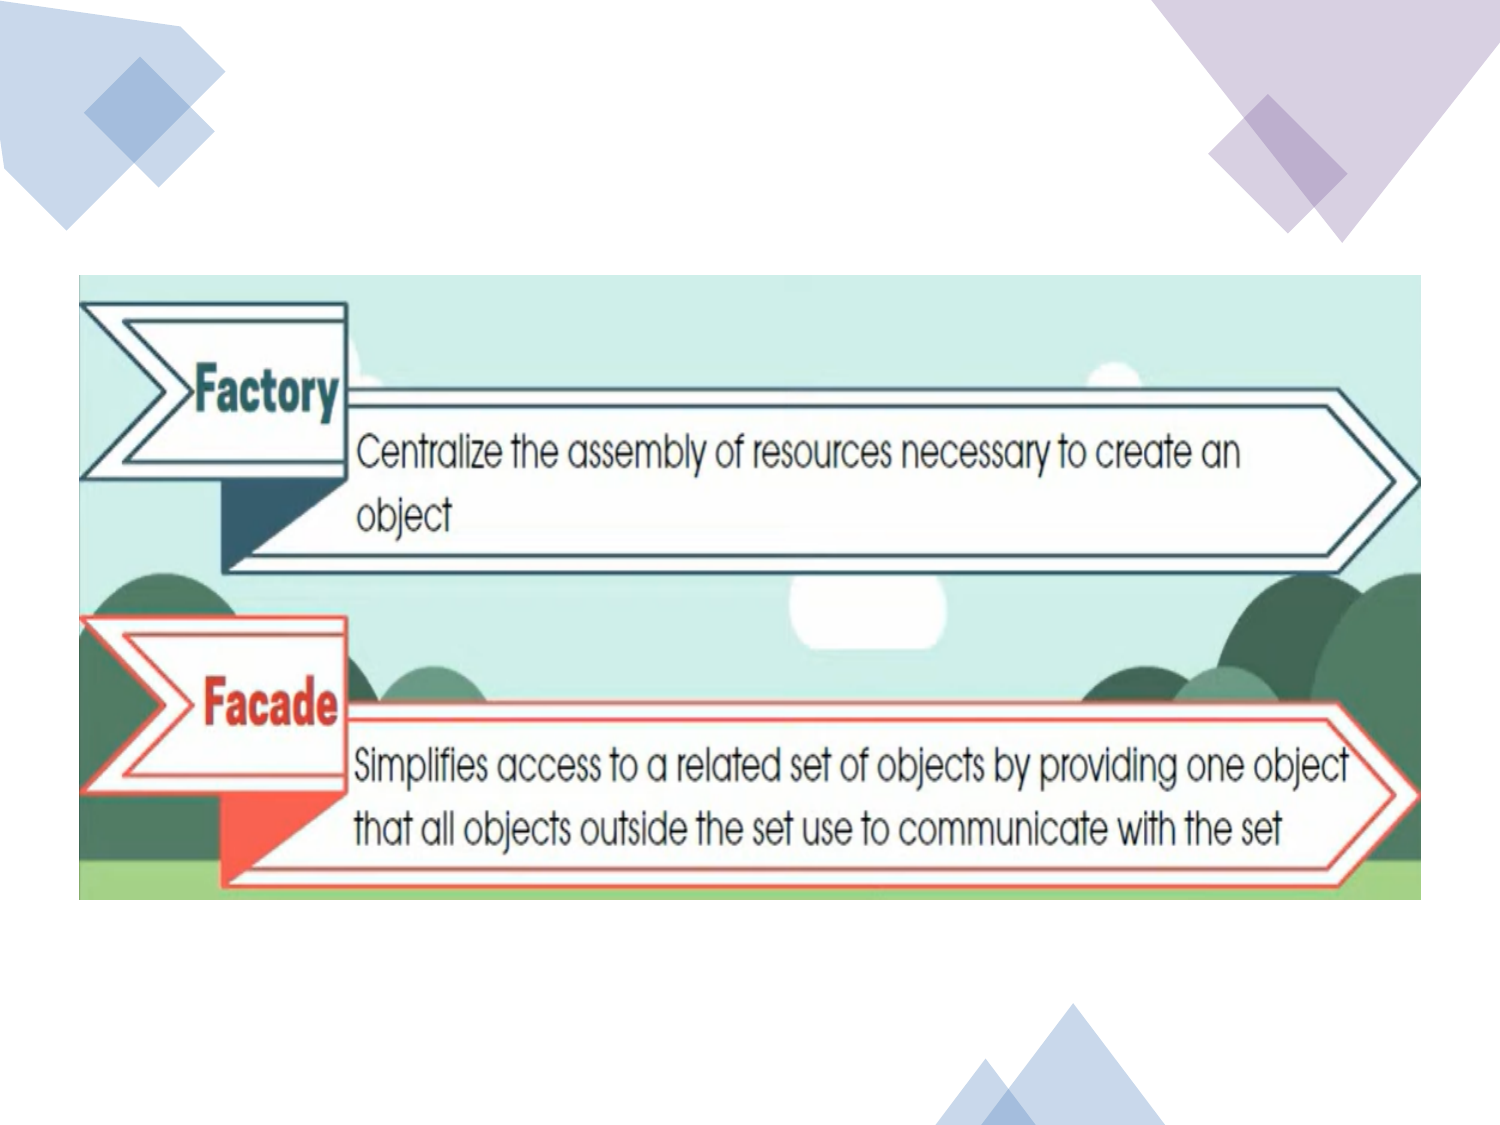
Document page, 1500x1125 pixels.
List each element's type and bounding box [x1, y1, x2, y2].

text_box [0, 0, 1500, 1125]
text_box [1149, 0, 1500, 245]
text_box [81, 54, 217, 190]
text_box [0, 0, 228, 233]
picture [78, 275, 1422, 901]
text_box [1009, 1001, 1167, 1125]
text_box [1206, 118, 1314, 236]
text_box [933, 1056, 1038, 1125]
